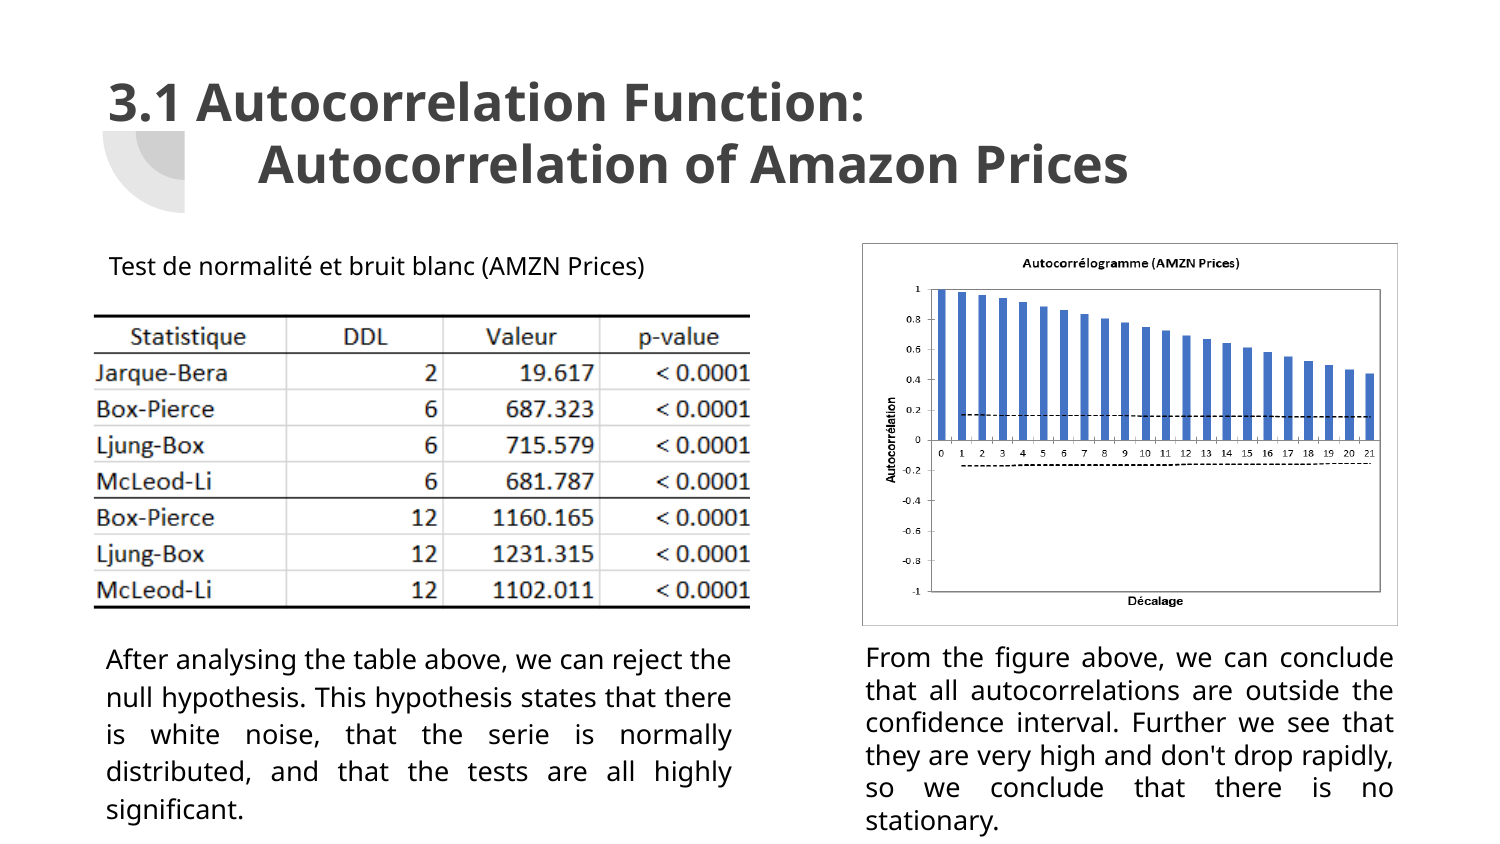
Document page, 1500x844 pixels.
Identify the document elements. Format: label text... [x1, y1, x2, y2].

text_box 3.1 Autocorrelation Function: Autocorrelation of Amazon Prices [93, 53, 1406, 218]
list After analysing the table above, we can reject the null hypothesis. This hypothesis states that there is white noise, that the serie is normally distributed, and that the tests are all highly significant. [90, 622, 747, 765]
picture [93, 314, 751, 609]
picture [862, 243, 1398, 627]
text_box Test de normalité et bruit blanc (AMZN Prices) [93, 243, 764, 289]
text_box From the figure above, we can conclude that all autocorrelations are outside the confidence interval. Further we see that they are very high and don't drop rapidly, so we conclude that there is no stationary. [850, 625, 1410, 844]
